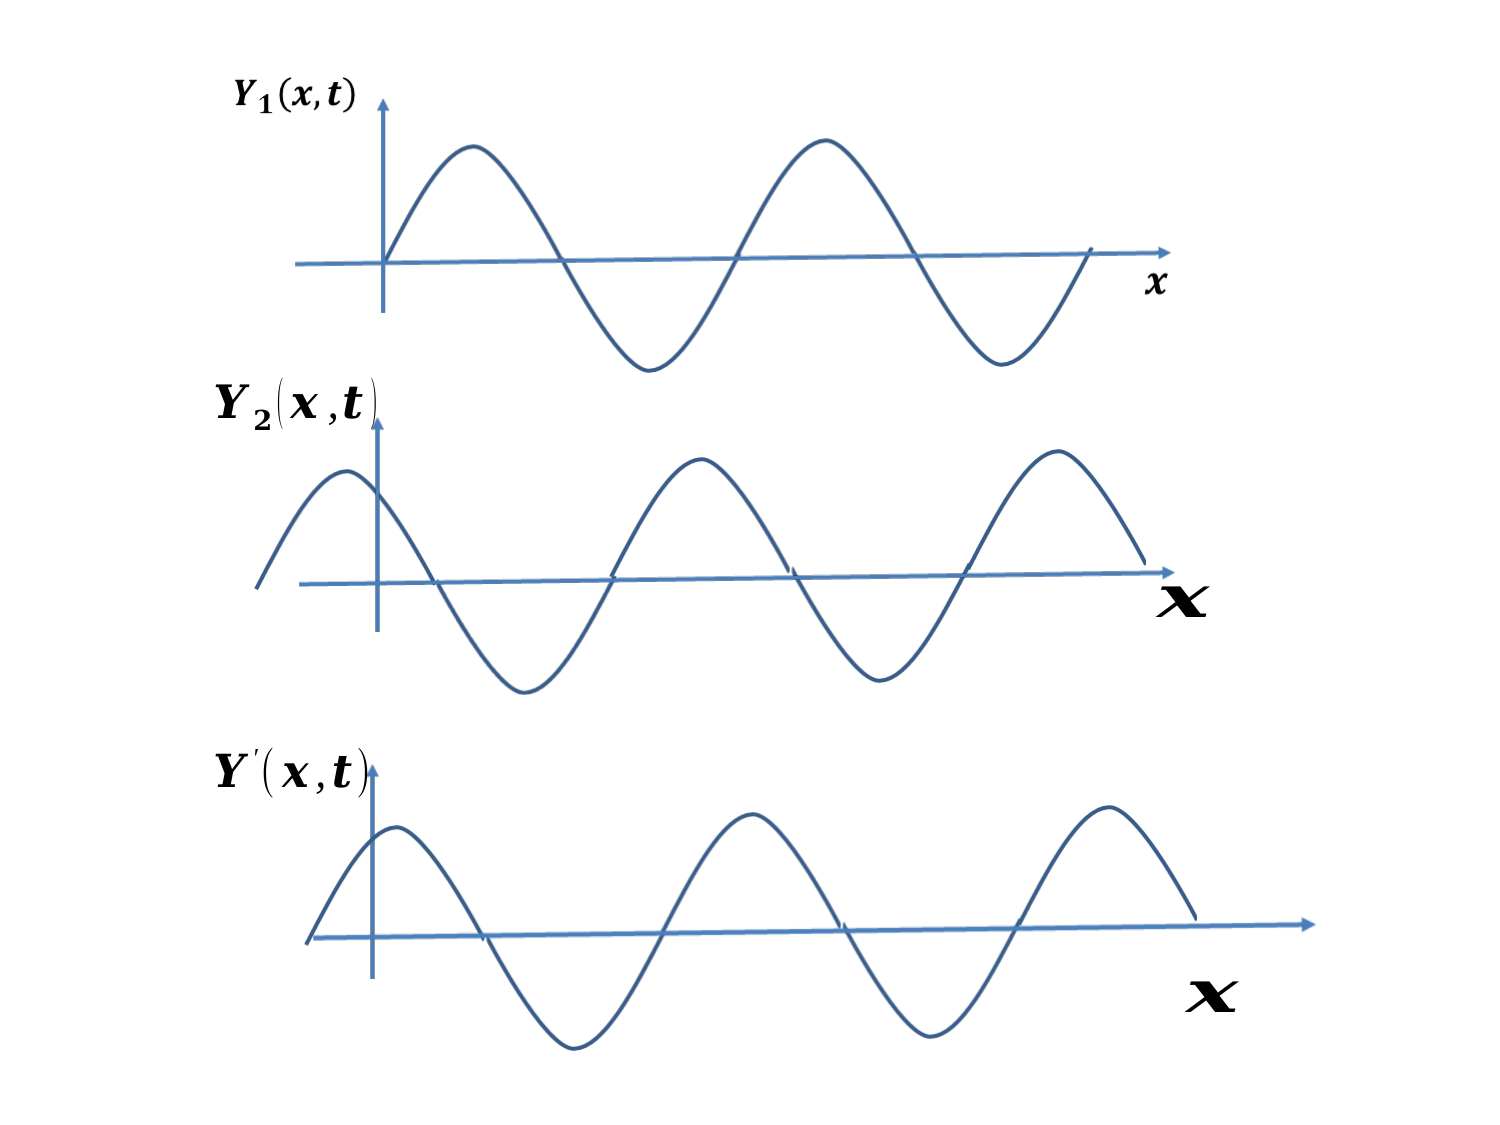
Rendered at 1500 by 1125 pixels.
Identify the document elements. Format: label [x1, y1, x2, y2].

text_box [213, 375, 1188, 696]
picture [312, 909, 1331, 941]
picture [213, 62, 1188, 373]
text_box [213, 741, 1245, 1051]
